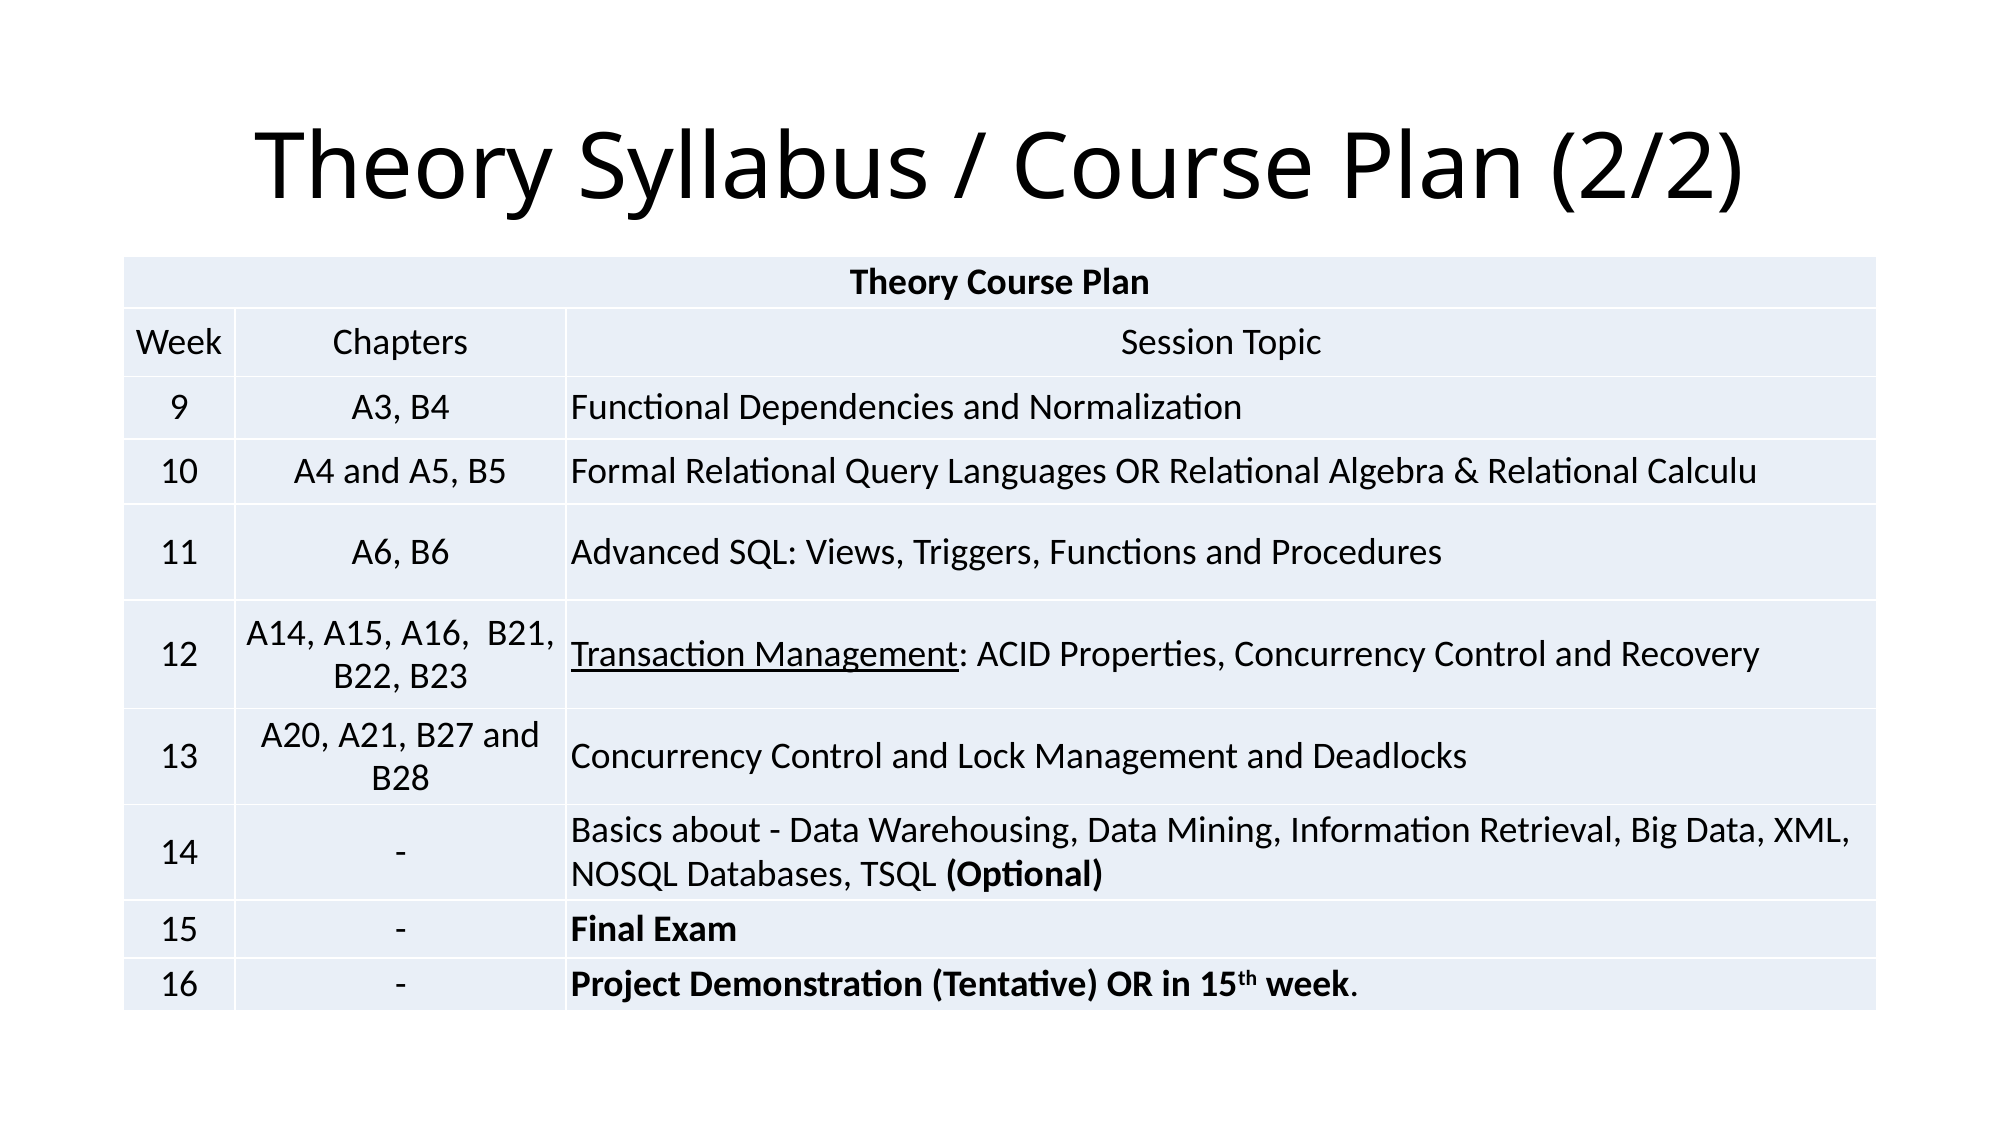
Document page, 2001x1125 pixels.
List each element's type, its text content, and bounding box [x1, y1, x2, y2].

table_cell 10 [124, 440, 234, 503]
table_cell - [236, 959, 565, 1010]
table_cell Session Topic [567, 309, 1876, 376]
table_cell Basics about - Data Warehousing, Data Mining, Information Retrieval, Big Data, XML, NOSQL Databases, TSQL (Optional) [567, 805, 1876, 899]
table_cell - [236, 901, 565, 957]
table_cell 9 [124, 377, 234, 438]
table_cell Project Demonstration (Tentative) OR in 15th week. [567, 959, 1876, 1010]
table_cell 14 [124, 805, 234, 899]
table_cell Advanced SQL: Views, Triggers, Functions and Procedures [567, 505, 1876, 599]
table_cell 16 [124, 959, 234, 1010]
table_cell 13 [124, 709, 234, 804]
table_cell A14, A15, A16, B21, B22, B23 [236, 601, 565, 708]
table_cell A20, A21, B27 and B28 [236, 709, 565, 804]
table_cell Functional Dependencies and Normalization [567, 377, 1876, 438]
table_cell 12 [124, 601, 234, 708]
table_cell A3, B4 [236, 377, 565, 438]
table_cell Concurrency Control and Lock Management and Deadlocks [567, 709, 1876, 804]
table_cell 15 [124, 901, 234, 957]
title Theory Syllabus / Course Plan (2/2) [137, 59, 1863, 255]
table_cell - [236, 805, 565, 899]
table_cell 11 [124, 505, 234, 599]
table_header Theory Course Plan [124, 257, 1876, 307]
table_cell Formal Relational Query Languages OR Relational Algebra & Relational Calculu [567, 440, 1876, 503]
table_cell A6, B6 [236, 505, 565, 599]
table_cell Transaction Management: ACID Properties, Concurrency Control and Recovery [567, 601, 1876, 708]
table_cell Final Exam [567, 901, 1876, 957]
table_cell Week [124, 309, 234, 376]
table_cell Chapters [236, 309, 565, 376]
table_cell A4 and A5, B5 [236, 440, 565, 503]
